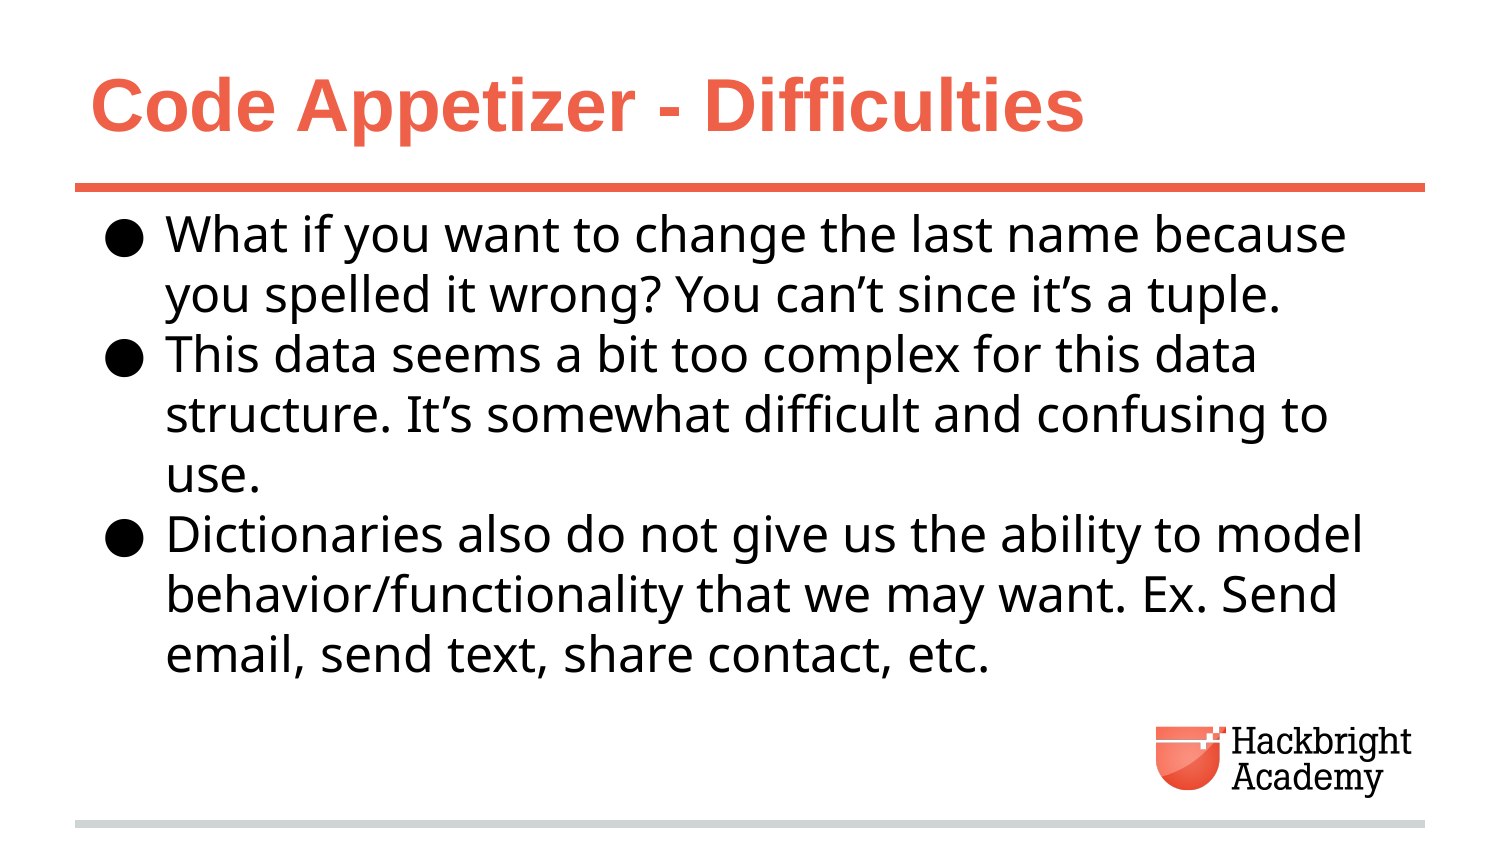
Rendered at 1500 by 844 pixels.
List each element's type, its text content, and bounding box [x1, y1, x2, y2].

list What if you want to change the last name because you spelled it wrong? You can’t since it’s a tuple. This data seems a bit too complex for this data structure. It’s somewhat difficult and confusing to use. Dictionaries also do not give us the ability to model behavior/functionality that we may want. Ex. Send email, send text, share contact, etc. [75, 186, 1425, 799]
title Code Appetizer - Difficulties [75, 21, 1425, 162]
